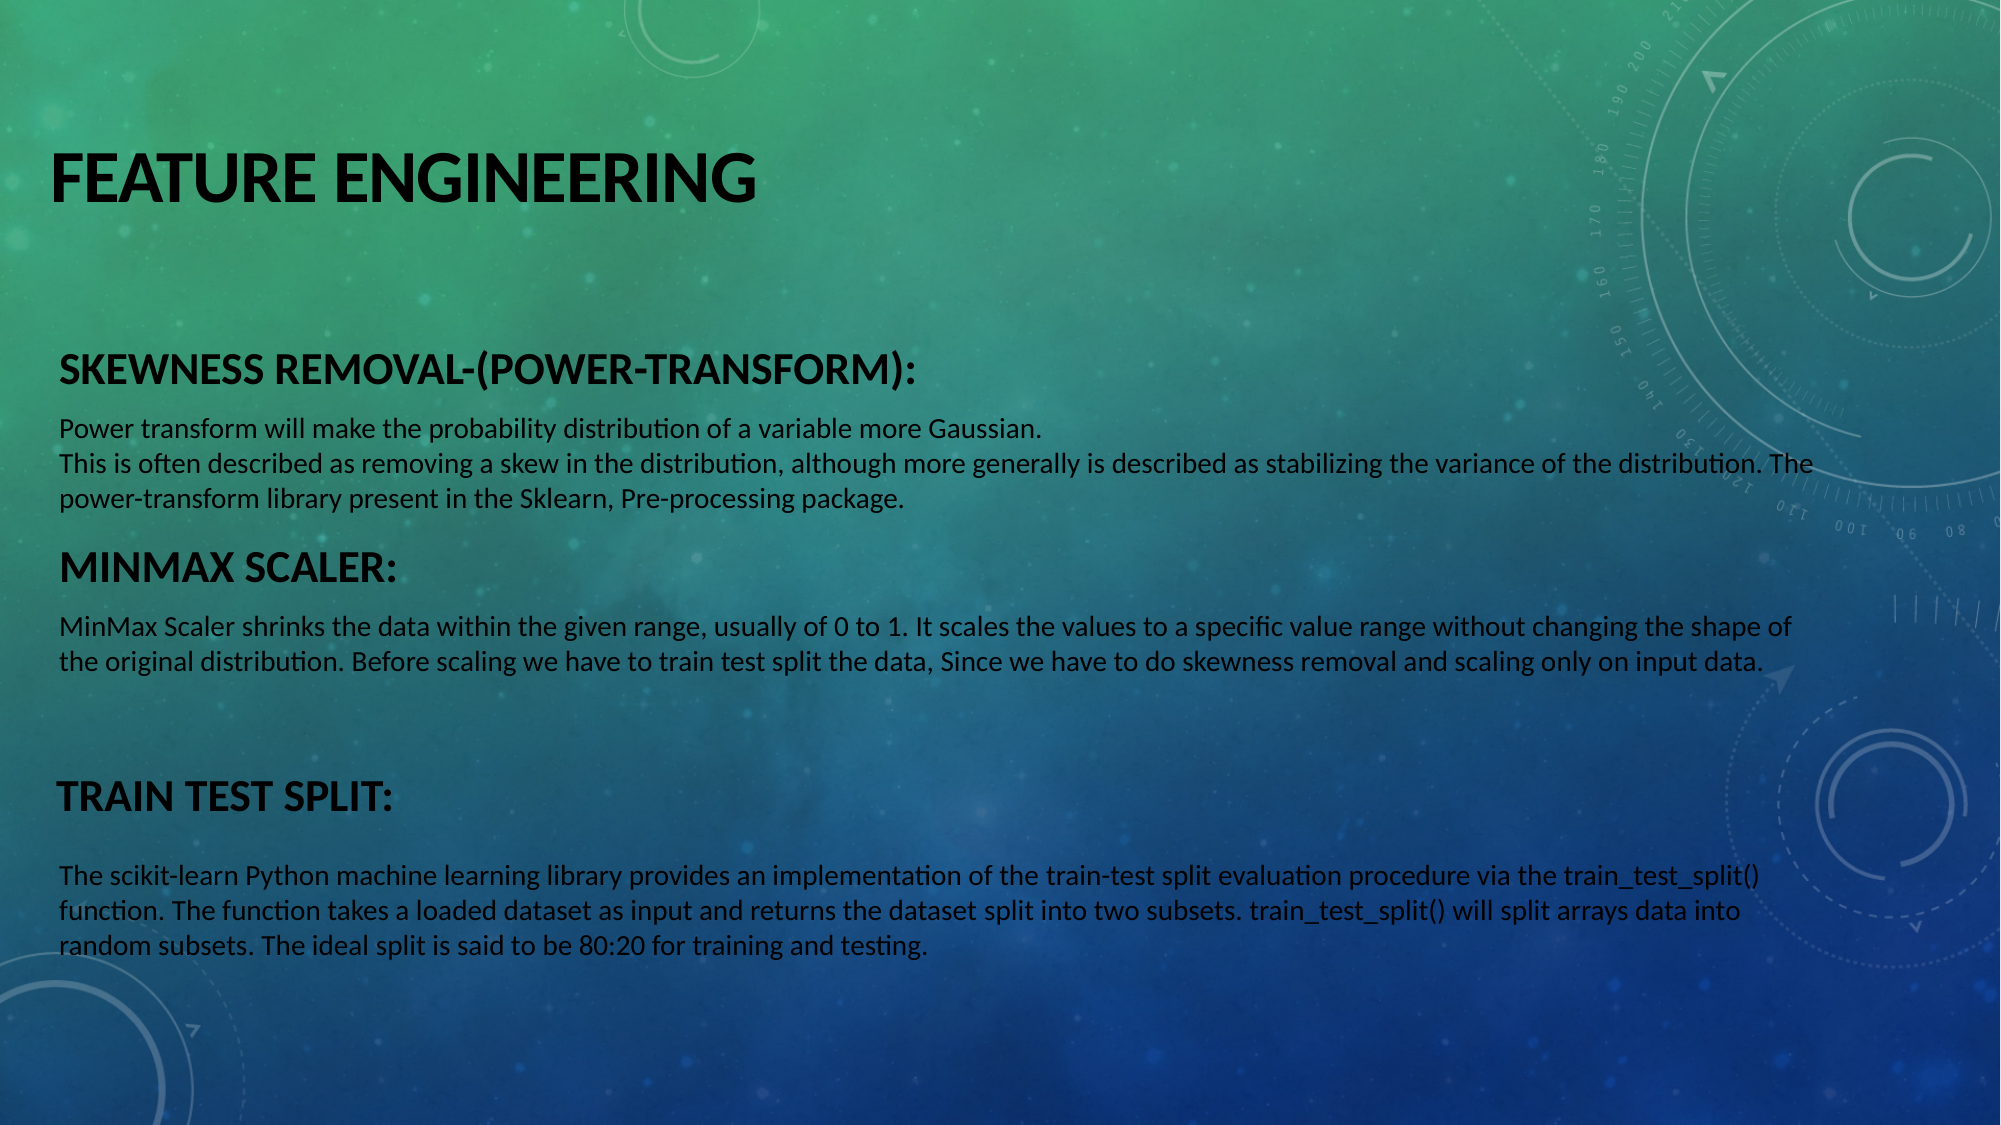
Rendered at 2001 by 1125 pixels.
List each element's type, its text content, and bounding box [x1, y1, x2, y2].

text_box MinMax Scaler shrinks the data within the given range, usually of 0 to 1. It scales the values to a specific value range without changing the shape of the original distribution. Before scaling we have to train test split the data, Since we have to do skewness removal and scaling only on input data. [44, 599, 1834, 685]
text_box The scikit-learn Python machine learning library provides an implementation of the train-test split evaluation procedure via the train_test_split() function. The function takes a loaded dataset as input and returns the dataset split into two subsets. train_test_split() will split arrays data into random subsets. The ideal split is said to be 80:20 for training and testing. [44, 849, 1837, 969]
text_box SKEWNESS REMOVAL-(POWER-TRANSFORM): [44, 331, 1440, 401]
picture [0, 0, 2001, 1125]
text_box TRAIN TEST SPLIT: [41, 758, 1046, 829]
text_box MINMAX SCALER: [44, 528, 1049, 599]
text_box FEATURE ENGINEERING [35, 116, 1611, 239]
text_box Power transform will make the probability distribution of a variable more Gaussian. This is often described as removing a skew in the distribution, although more generally is described as stabilizing the variance of the distribution. The power-transform library present in the Sklearn, Pre-processing package. [44, 401, 1834, 522]
